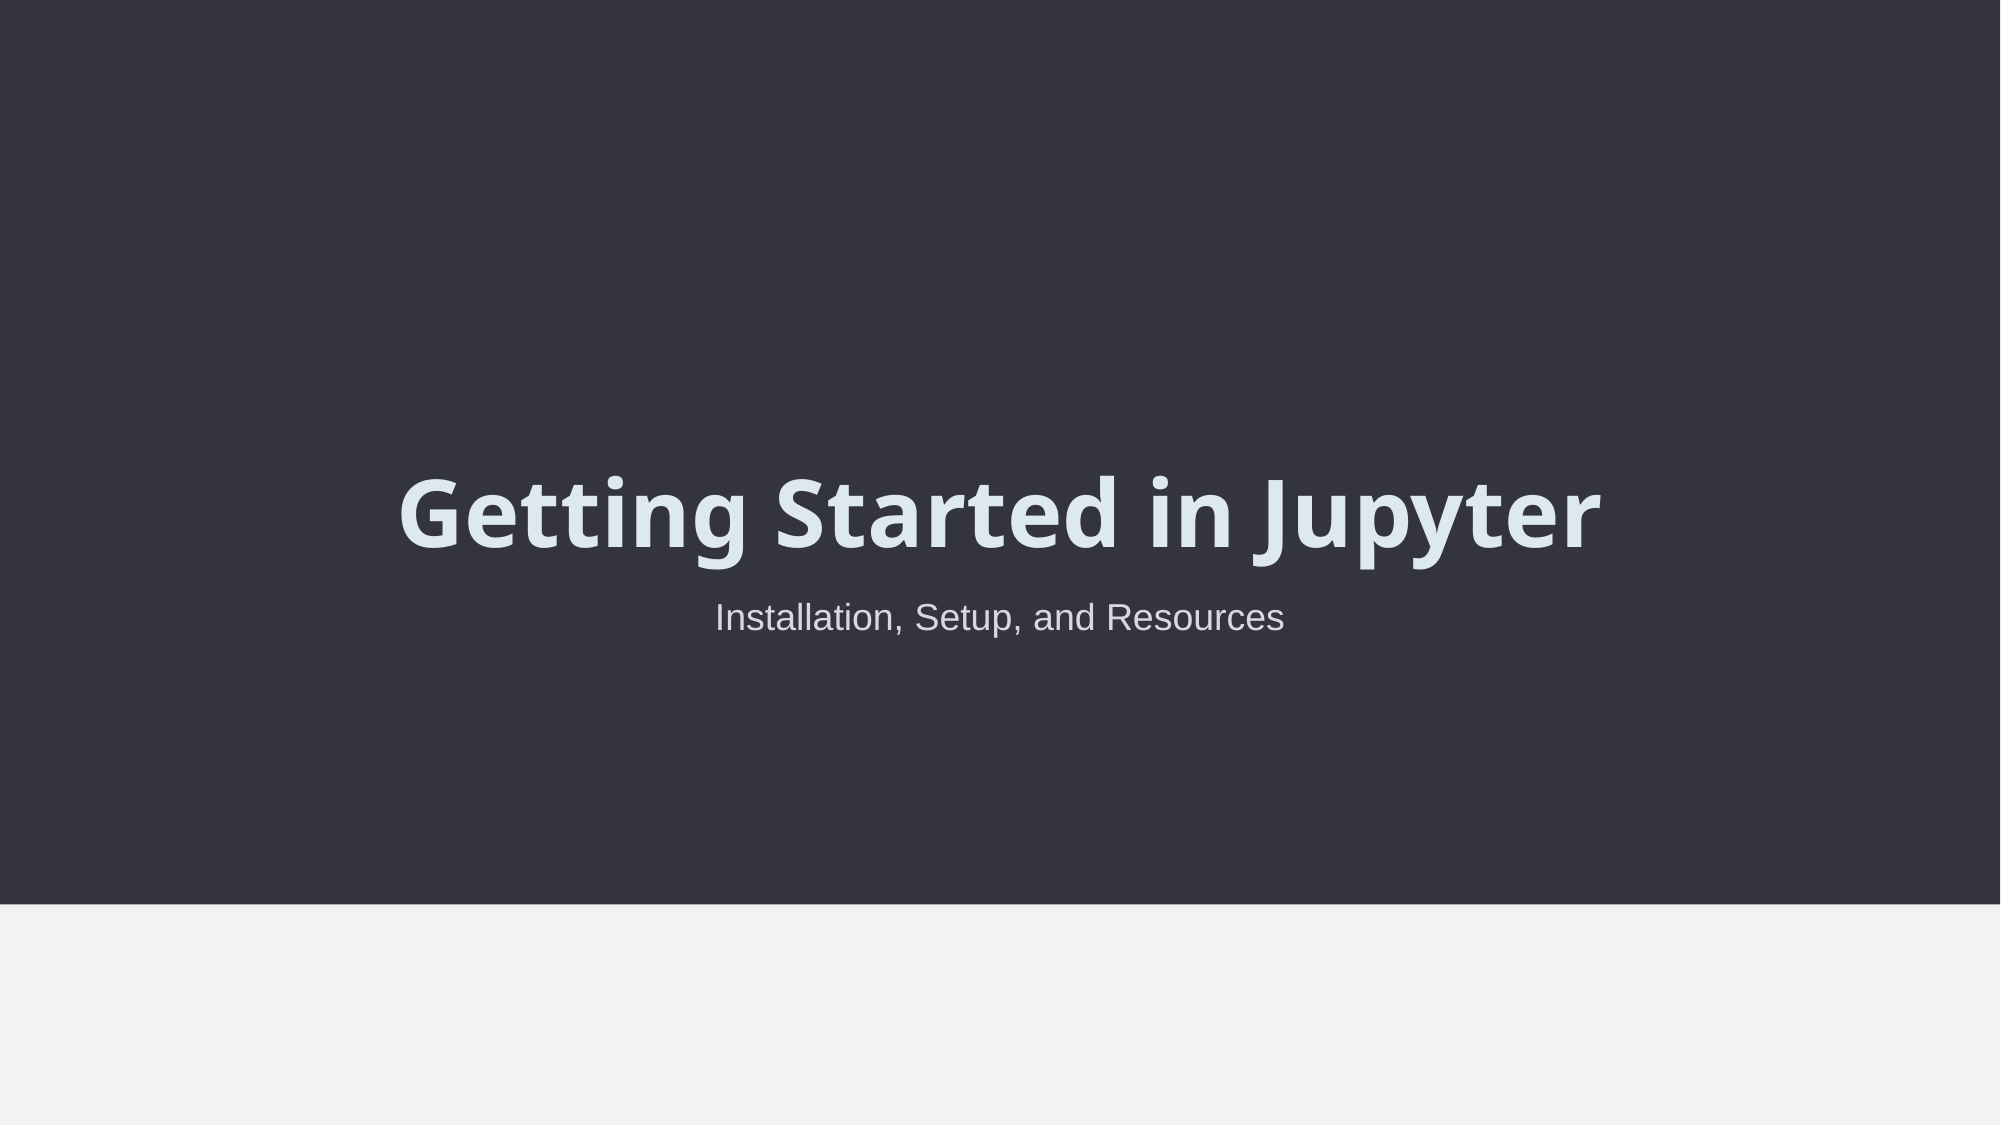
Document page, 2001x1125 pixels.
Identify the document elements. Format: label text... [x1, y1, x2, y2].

subtitle Installation, Setup, and Resources [249, 590, 1750, 863]
title Getting Started in Jupyter [249, 184, 1750, 576]
